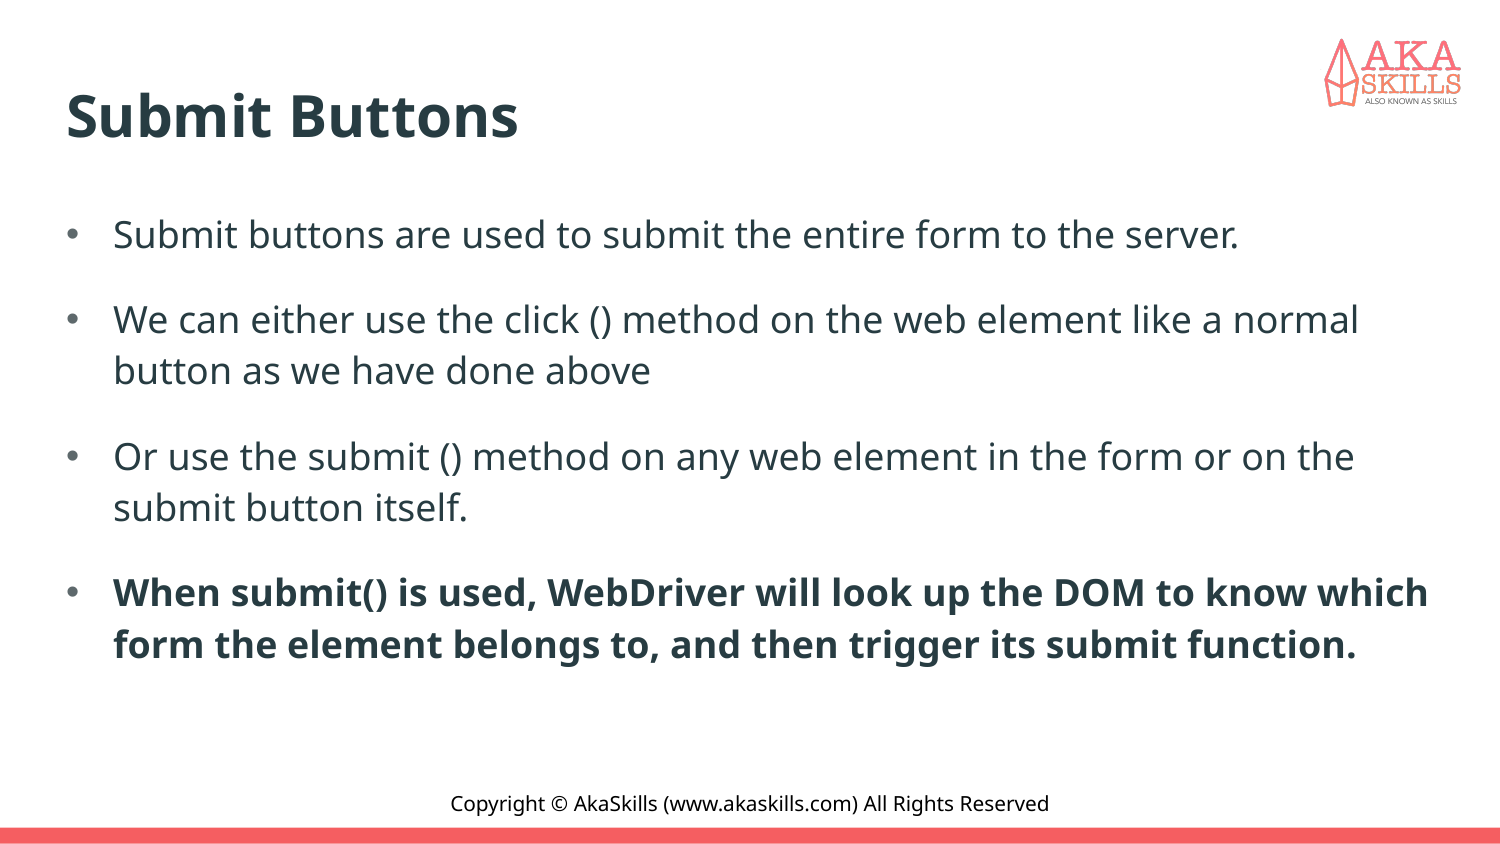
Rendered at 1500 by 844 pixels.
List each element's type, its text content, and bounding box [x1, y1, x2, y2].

picture [1320, 33, 1469, 114]
list Submit buttons are used to submit the entire form to the server. We can either use the click () method on the web element like a normal button as we have done above Or use the submit () method on any web element in the form or on the submit button itself. When submit() is used, WebDriver will look up the DOM to know which form the element belongs to, and then trigger its submit function. [51, 189, 1449, 750]
title Submit Buttons [51, 64, 1449, 167]
